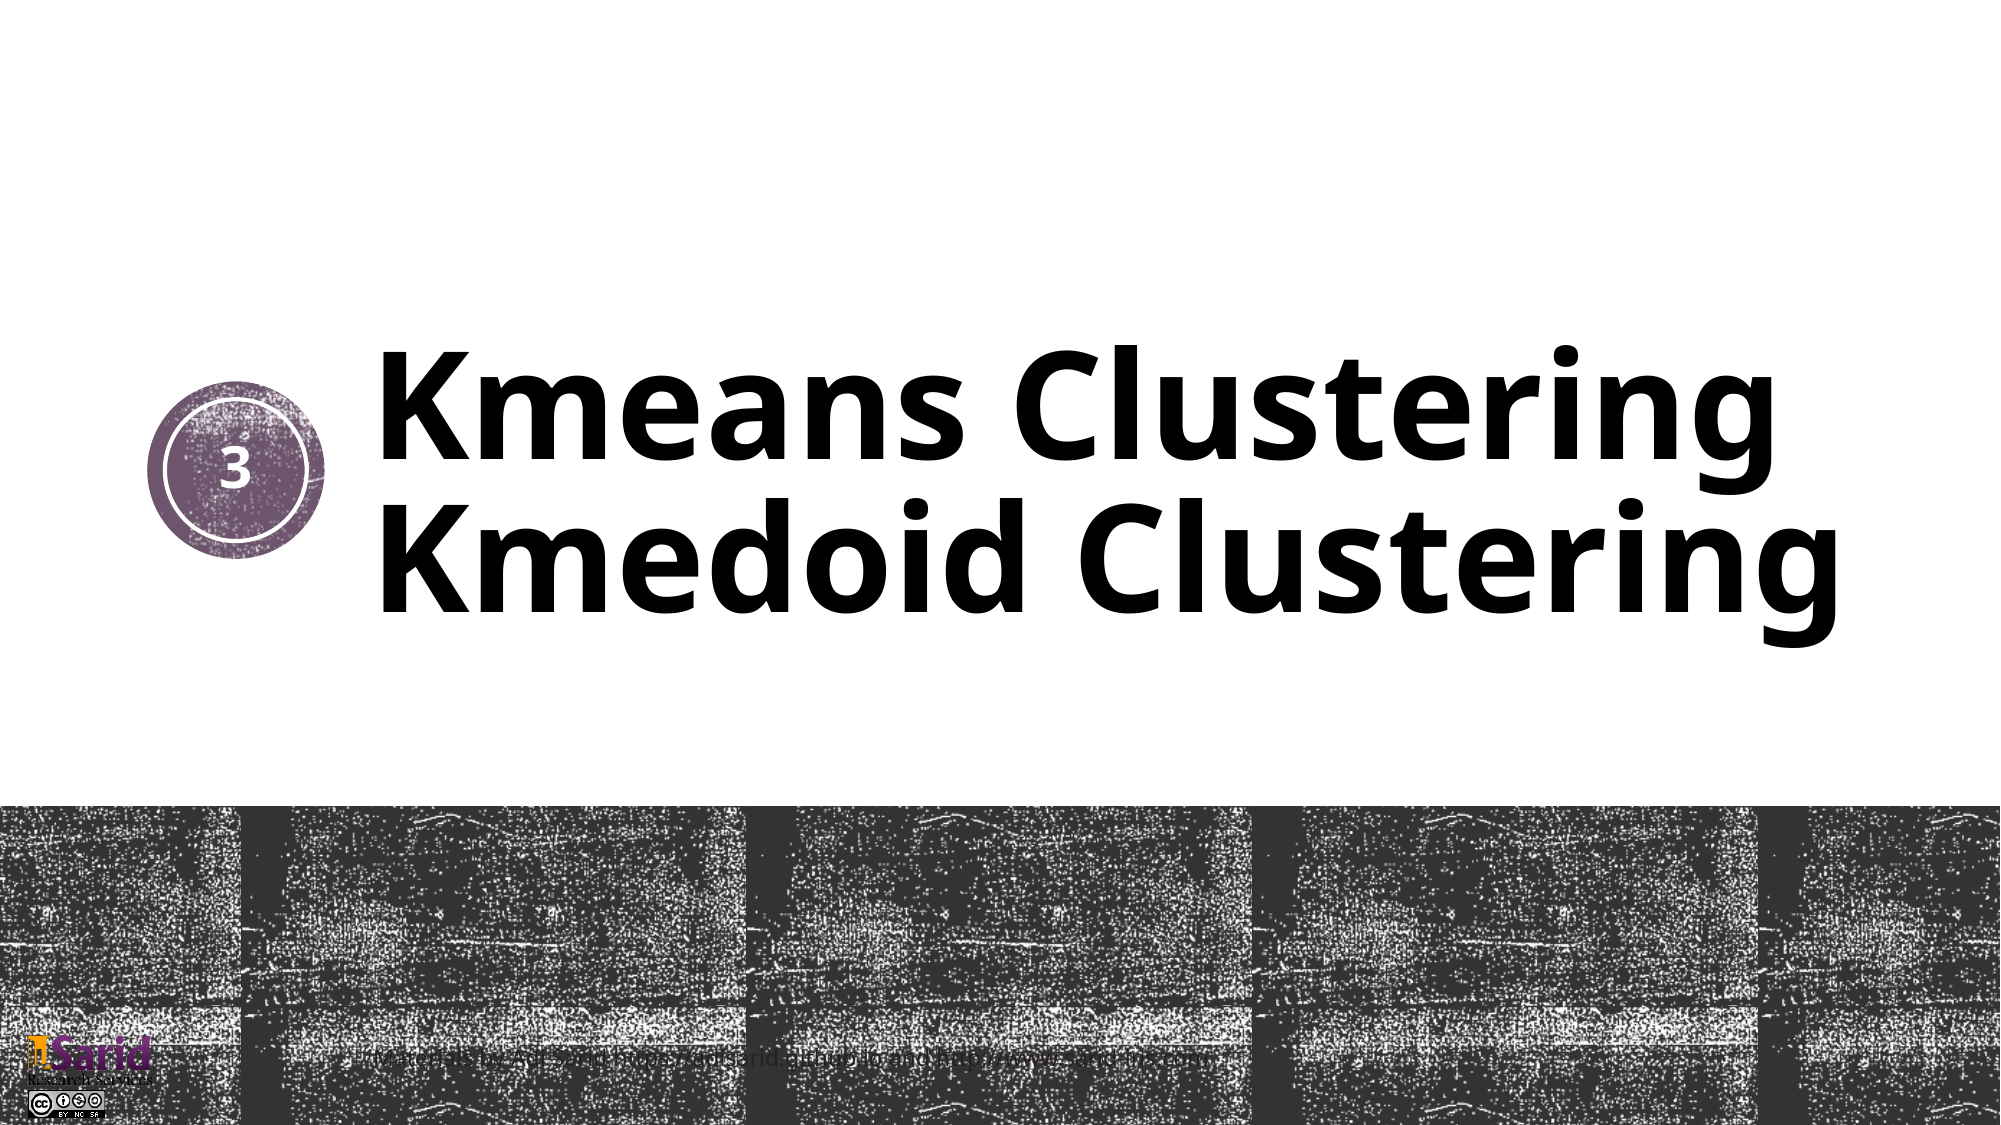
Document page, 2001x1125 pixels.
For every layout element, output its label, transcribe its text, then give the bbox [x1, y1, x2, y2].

picture [27, 1035, 152, 1086]
slide_number 3 [138, 411, 334, 530]
footer Materials by Adi Sarid https://adisarid.github.io and http://www.sarid-ins.com [358, 1028, 1397, 1089]
title Kmeans Clustering Kmedoid Clustering [355, 201, 1878, 779]
picture [28, 1090, 105, 1118]
